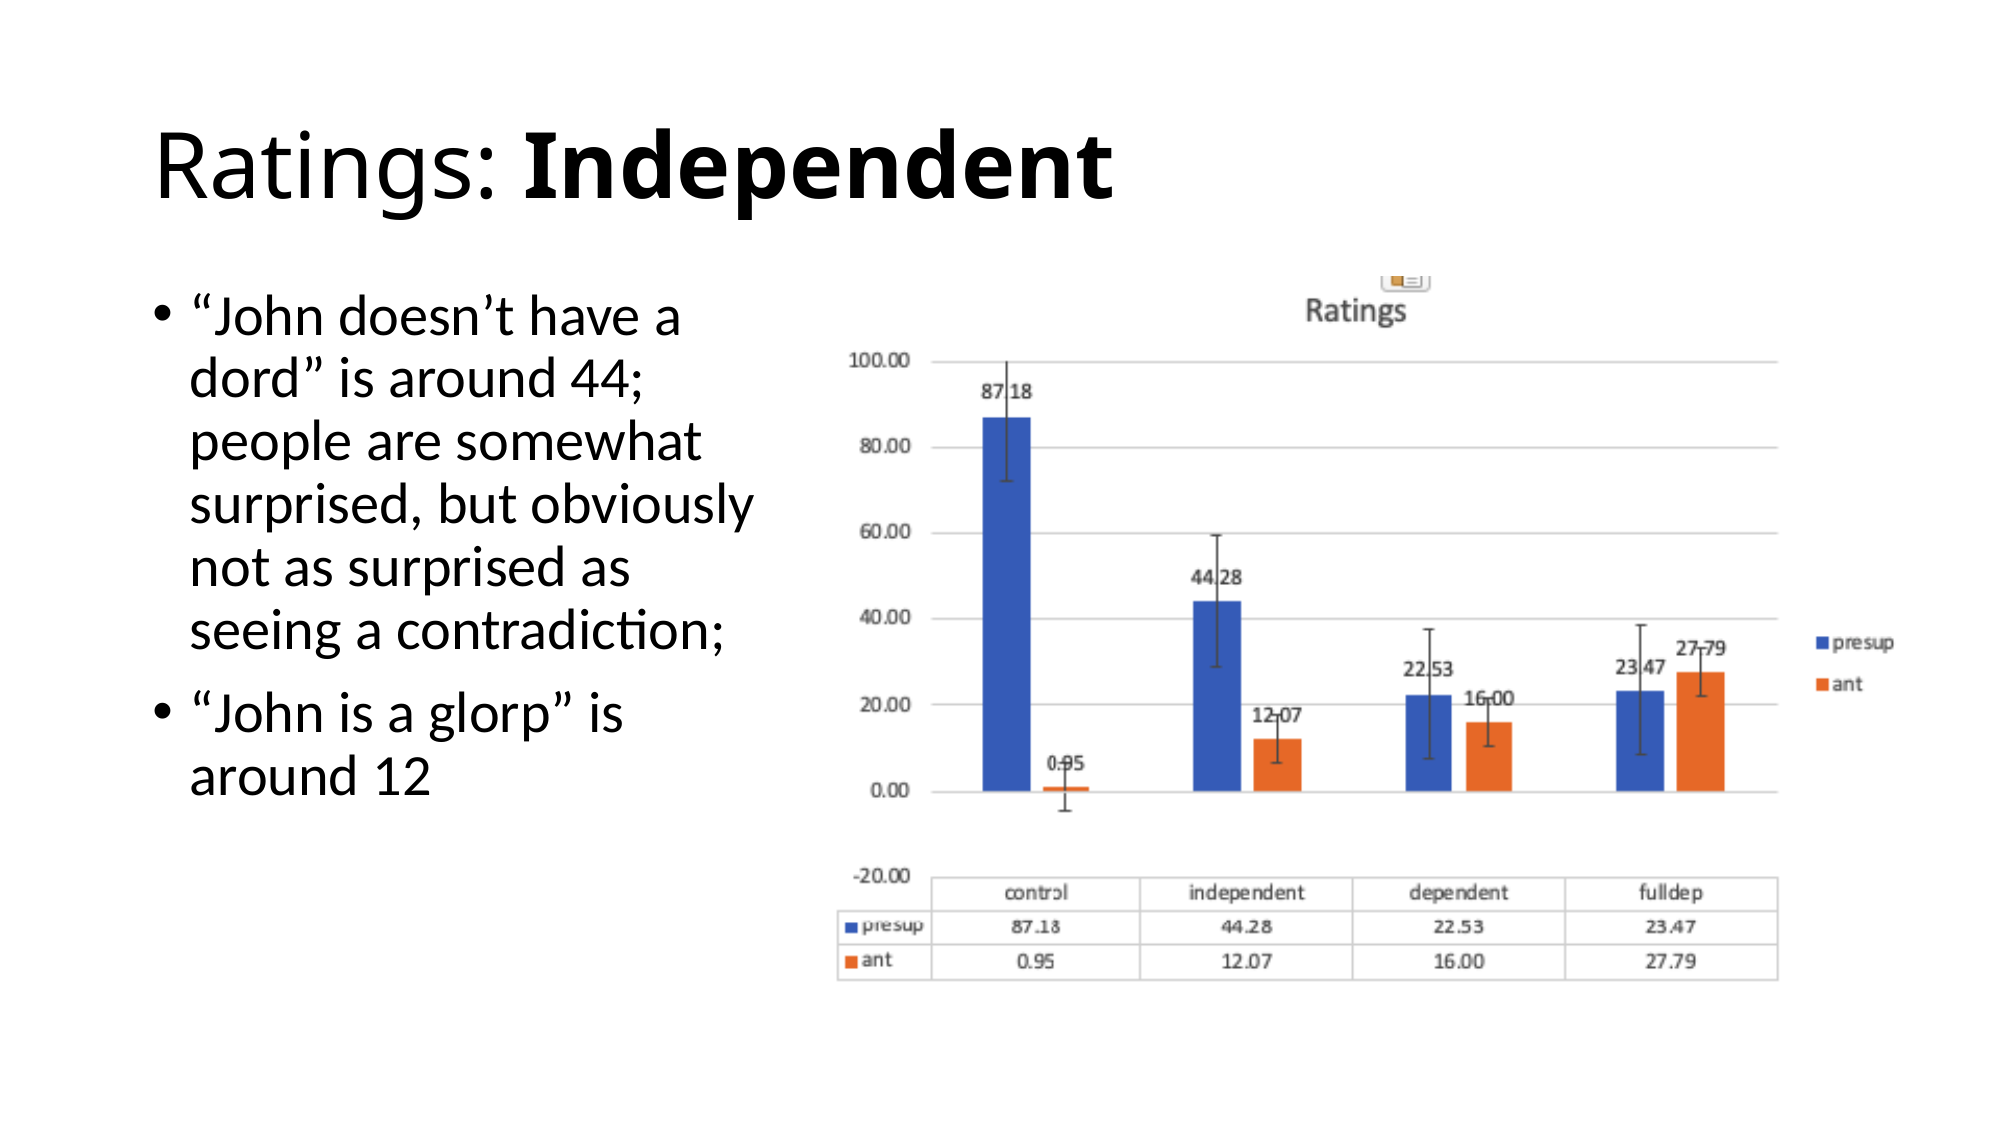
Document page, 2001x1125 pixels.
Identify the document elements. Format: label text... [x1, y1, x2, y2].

picture [804, 276, 1921, 992]
title Ratings: Independent [137, 59, 1863, 278]
list “John doesn’t have a dord” is around 44; people are somewhat surprised, but obviously not as surprised as seeing a contradiction; “John is a glorp” is around 12 [137, 277, 791, 992]
